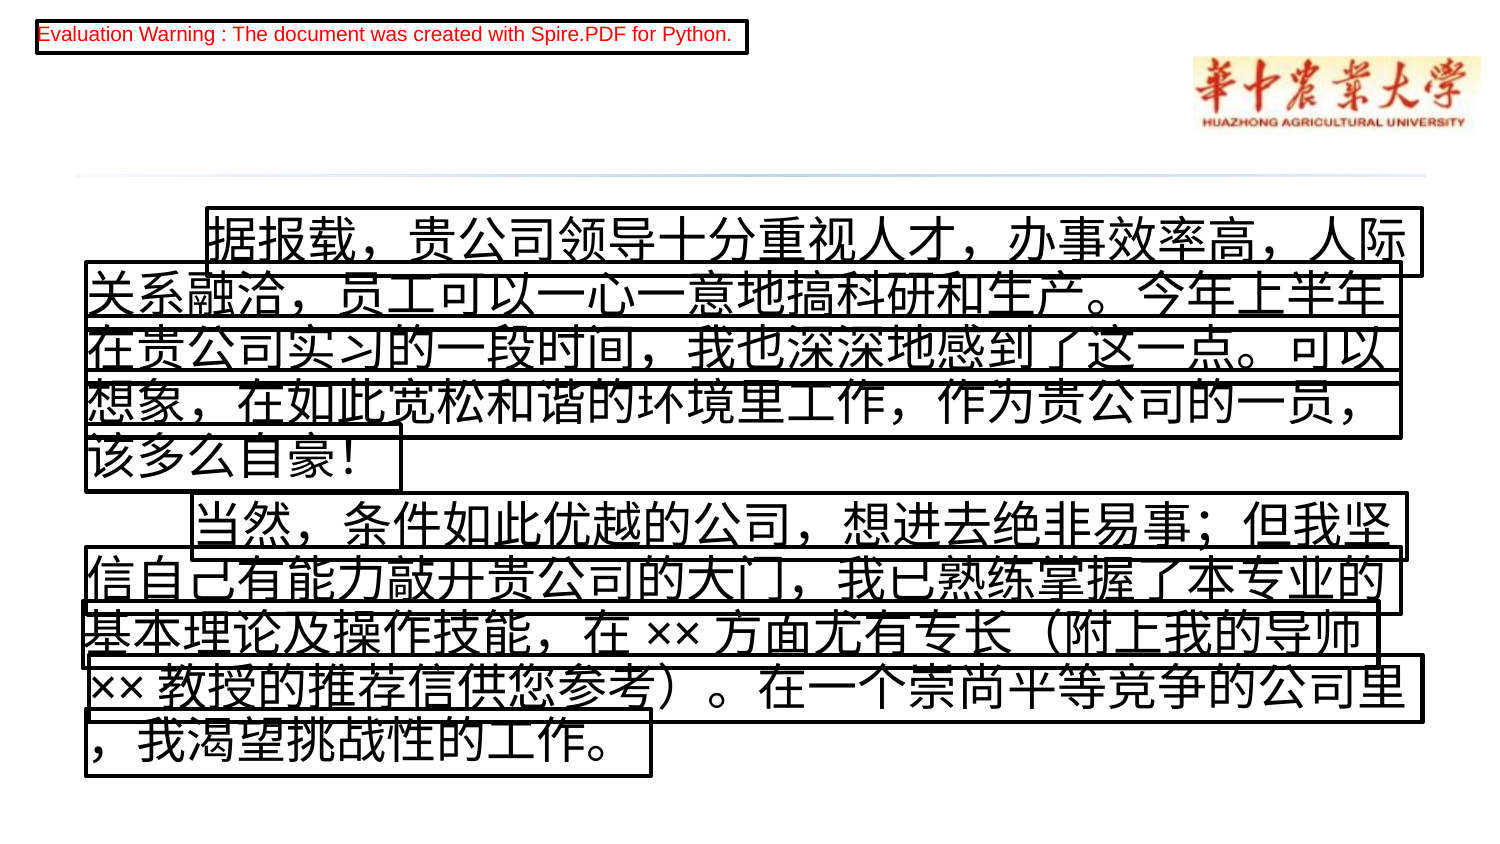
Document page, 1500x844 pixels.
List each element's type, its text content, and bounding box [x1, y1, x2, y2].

text_box ××教授的推荐信供您参考）。在一个崇尚平等竞争的公司里 [87, 653, 1425, 724]
text_box 据报载，贵公司领导十分重视人才，办事效率高，人际 [205, 206, 1424, 278]
text_box 该多么自豪！ [84, 422, 403, 494]
picture [72, 171, 1428, 178]
text_box ，我渴望挑战性的工作。 [84, 707, 653, 778]
text_box 信自己有能力敲开贵公司的大门，我已熟练掌握了本专业的 [84, 545, 1403, 616]
text_box 基本理论及操作技能，在××方面尤有专长（附上我的导师 [81, 599, 1381, 670]
text_box 当然，条件如此优越的公司，想进去绝非易事；但我坚 [190, 491, 1409, 562]
text_box 想象，在如此宽松和谐的环境里工作，作为贵公司的一员， [84, 368, 1403, 440]
text_box 关系融洽，员工可以一心一意地搞科研和生产。今年上半年 [84, 260, 1403, 314]
picture [1192, 55, 1482, 136]
text_box 在贵公司实习的一段时间，我也深深地感到了这一点。可以 [84, 314, 1403, 368]
text_box Evaluation Warning : The document was created with Spire.PDF for Python. [35, 19, 749, 55]
